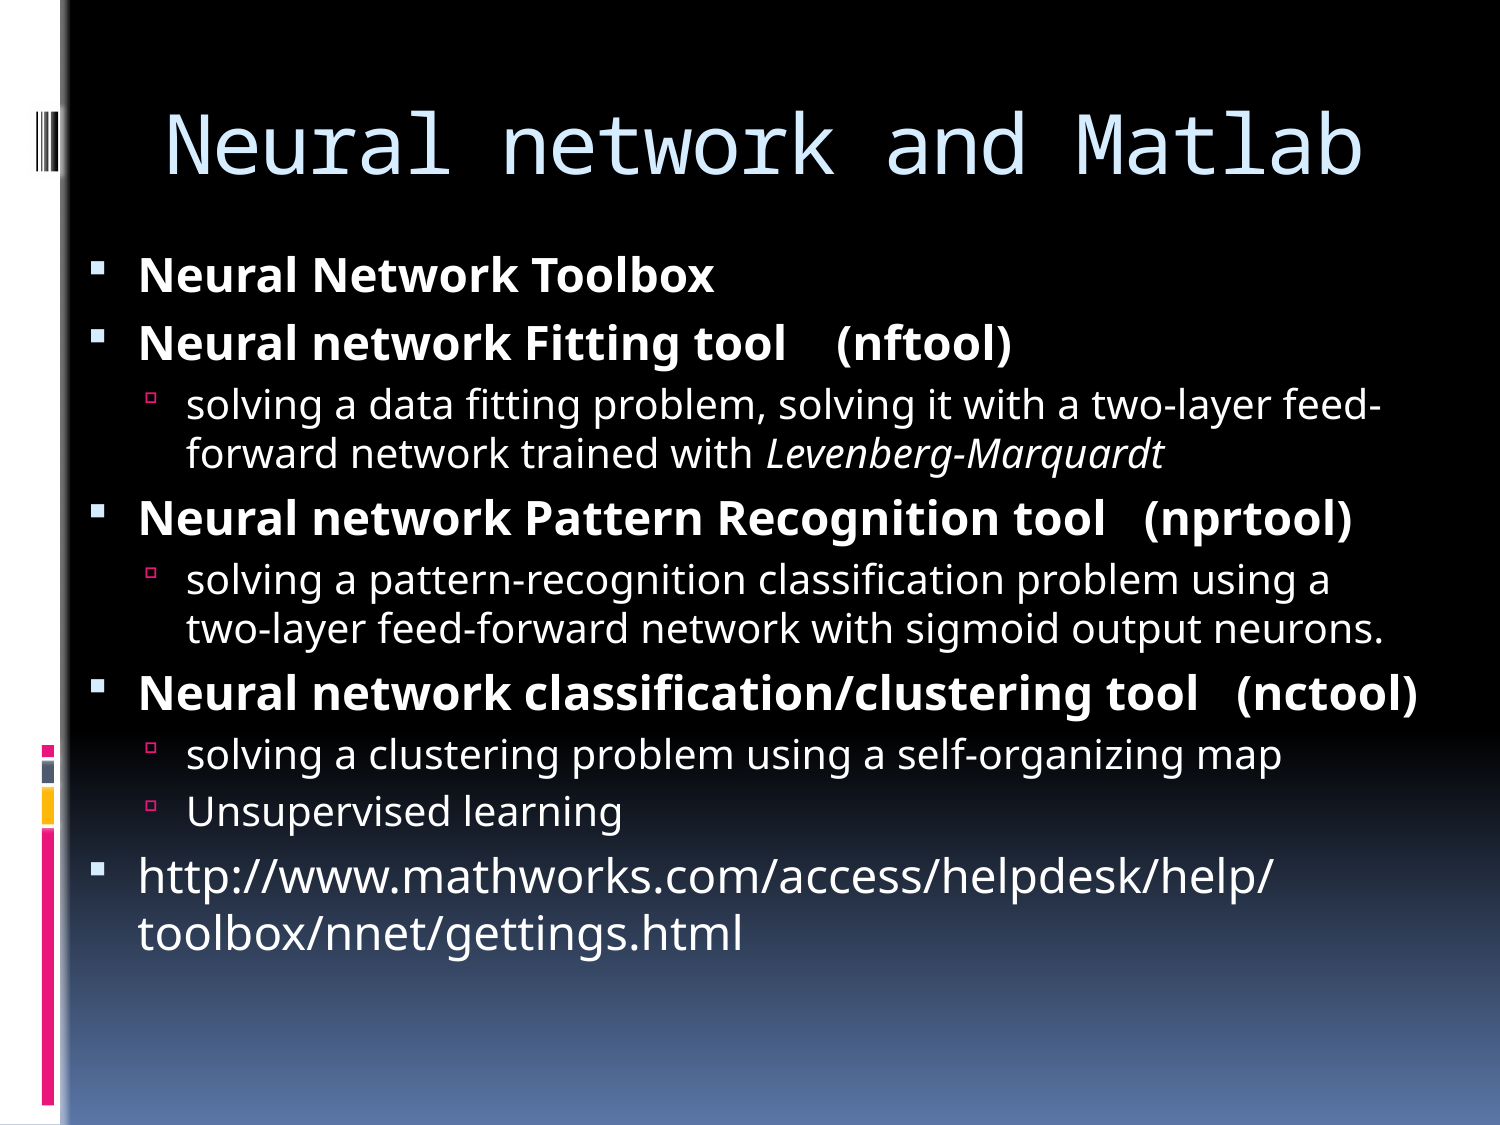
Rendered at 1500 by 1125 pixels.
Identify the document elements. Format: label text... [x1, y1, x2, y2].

title Neural network and Matlab [150, 83, 1425, 234]
list Neural Network Toolbox Neural network Fitting tool (nftool) solving a data fitting problem, solving it with a two-layer feed-forward network trained with Levenberg-Marquardt Neural network Pattern Recognition tool (nprtool) solving a pattern-recognition classification problem using a two-layer feed-forward network with sigmoid output neurons. Neural network classification/clustering tool (nctool) solving a clustering problem using a self-organizing map Unsupervised learning http://www.mathworks.com/access/helpdesk/help/toolbox/nnet/gettings.html [62, 237, 1438, 1088]
